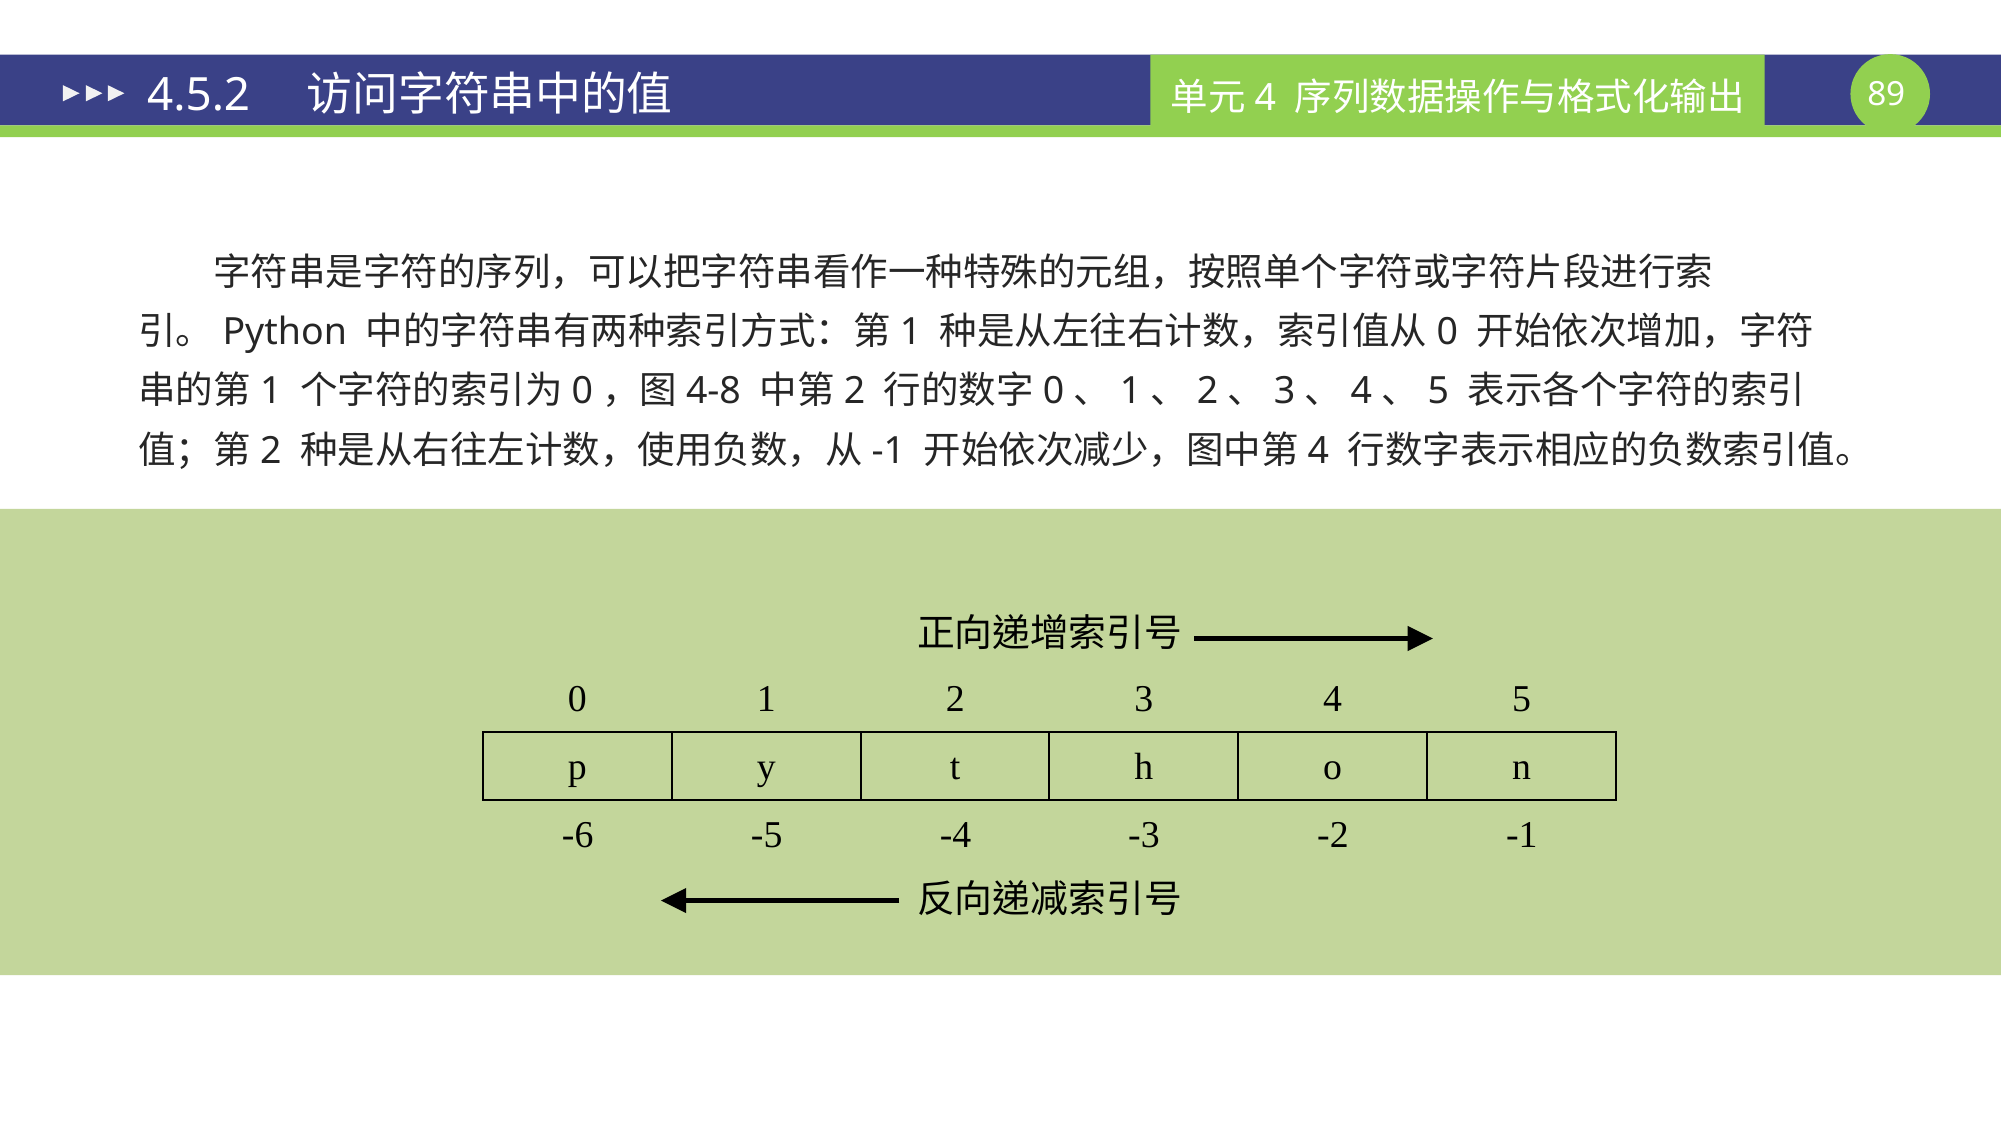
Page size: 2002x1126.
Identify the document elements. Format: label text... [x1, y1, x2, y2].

title 4.5.2 访问字符串中的值 [127, 59, 1338, 126]
picture [175, 599, 1924, 1000]
text_box 字符串是字符的序列，可以把字符串看作一种特殊的元组，按照单个字符或字符片段进行索引。Python 中的字符串有两种索引方式：第1 种是从左往右计数，索引值从0 开始依次增加，字符串的第1 个字符的索引为0，图4-8 中第2 行的数字0、1、2、3、4、5 表示各个字符的索引值；第2 种是从右往左计数，使用负数，从-1 开始依次减少，图中第4 行数字表示相应的负数索引值。 [123, 226, 1851, 479]
text_box [0, 507, 2001, 977]
